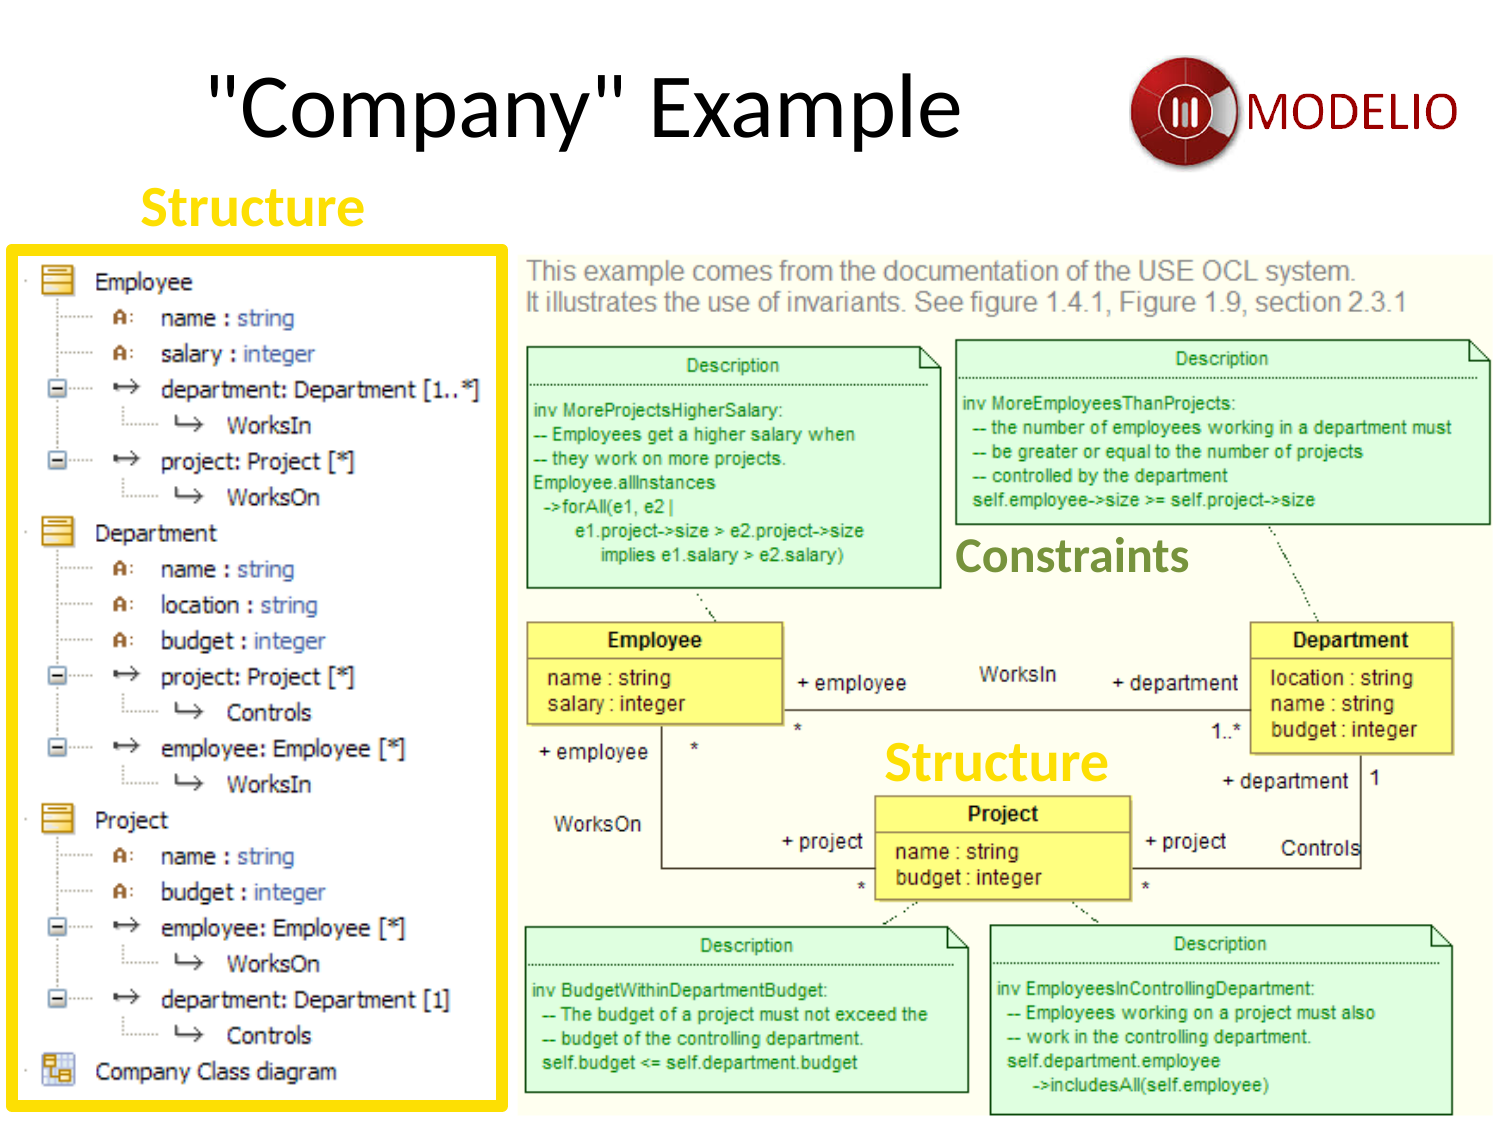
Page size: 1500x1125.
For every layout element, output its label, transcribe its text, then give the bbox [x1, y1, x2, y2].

text_box Structure [125, 160, 381, 246]
title "Company" Example [75, 7, 1176, 195]
picture [501, 237, 1493, 1117]
picture [1127, 54, 1493, 173]
picture [23, 262, 491, 1094]
text_box [10, 248, 496, 1108]
